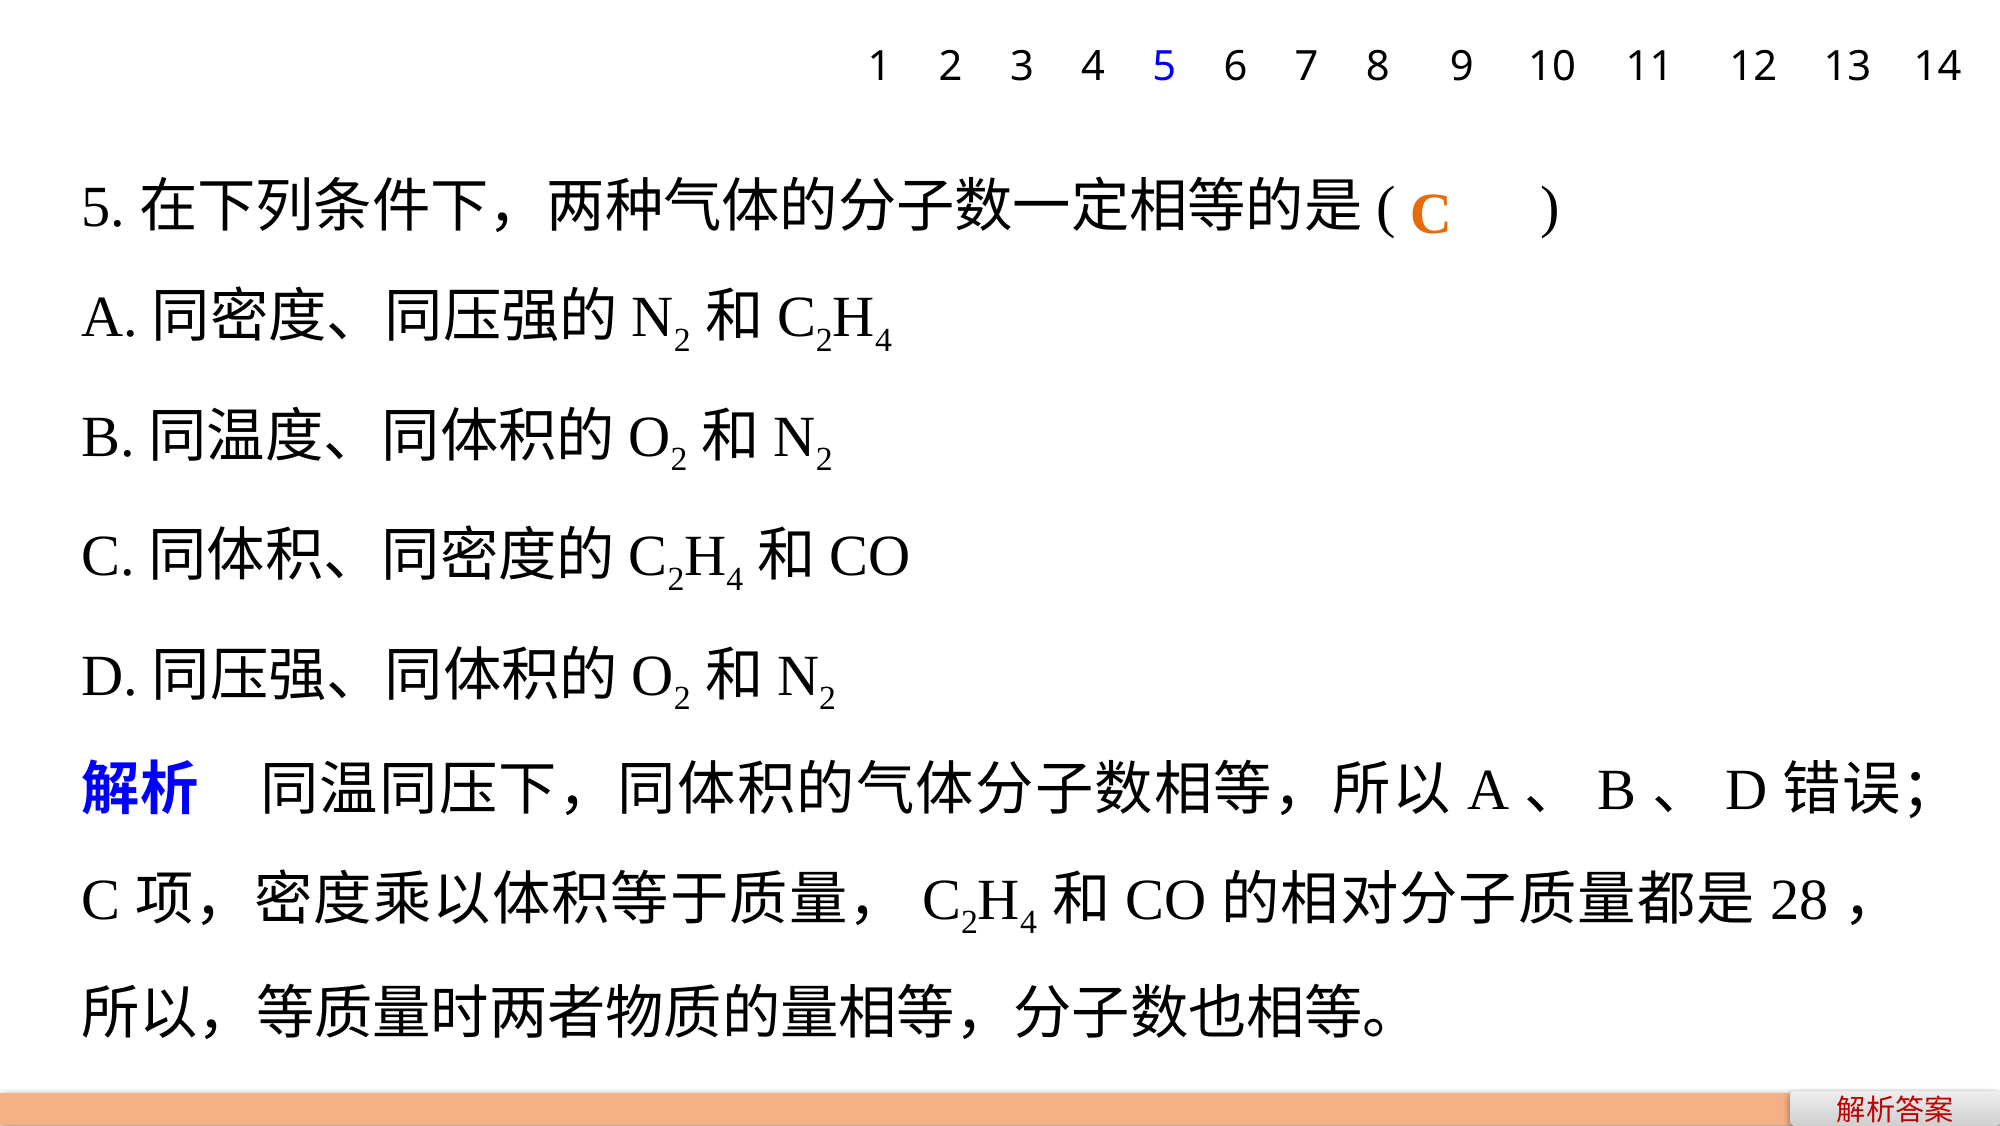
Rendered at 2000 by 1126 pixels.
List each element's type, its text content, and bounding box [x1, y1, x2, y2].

text_box 14 [1903, 16, 1982, 112]
text_box 13 [1809, 16, 1892, 112]
text_box 3 [994, 16, 1054, 112]
text_box 2 [923, 16, 983, 112]
text_box C [1395, 132, 1467, 252]
text_box 9 [1421, 16, 1494, 112]
text_box 4 [1065, 16, 1126, 112]
text_box 5 [1137, 16, 1197, 112]
text_box 12 [1705, 16, 1798, 112]
text_box [0, 1092, 1787, 1126]
text_box 8 [1350, 16, 1410, 112]
text_box 1 [852, 16, 912, 112]
text_box 11 [1608, 16, 1694, 112]
text_box 解析答案 [1788, 1089, 2000, 1126]
text_box 6 [1208, 16, 1268, 112]
text_box 10 [1505, 16, 1597, 112]
text_box 5.在下列条件下，两种气体的分子数一定相等的是( ) A.同密度、同压强的N2和C2H4 B.同温度、同体积的O2和N2 C.同体积、同密度的C2H4和CO D.同压强、同体积的O2和N2 解析 同温同压下，同体积的气体分子数相等，所以A、B、D错误； C项，密度乘以体积等于质量，C2H4和CO的相对分子质量都是28，所以，等质量时两者物质的量相等，分子数也相等。 [66, 126, 1917, 1054]
text_box 7 [1279, 16, 1339, 112]
